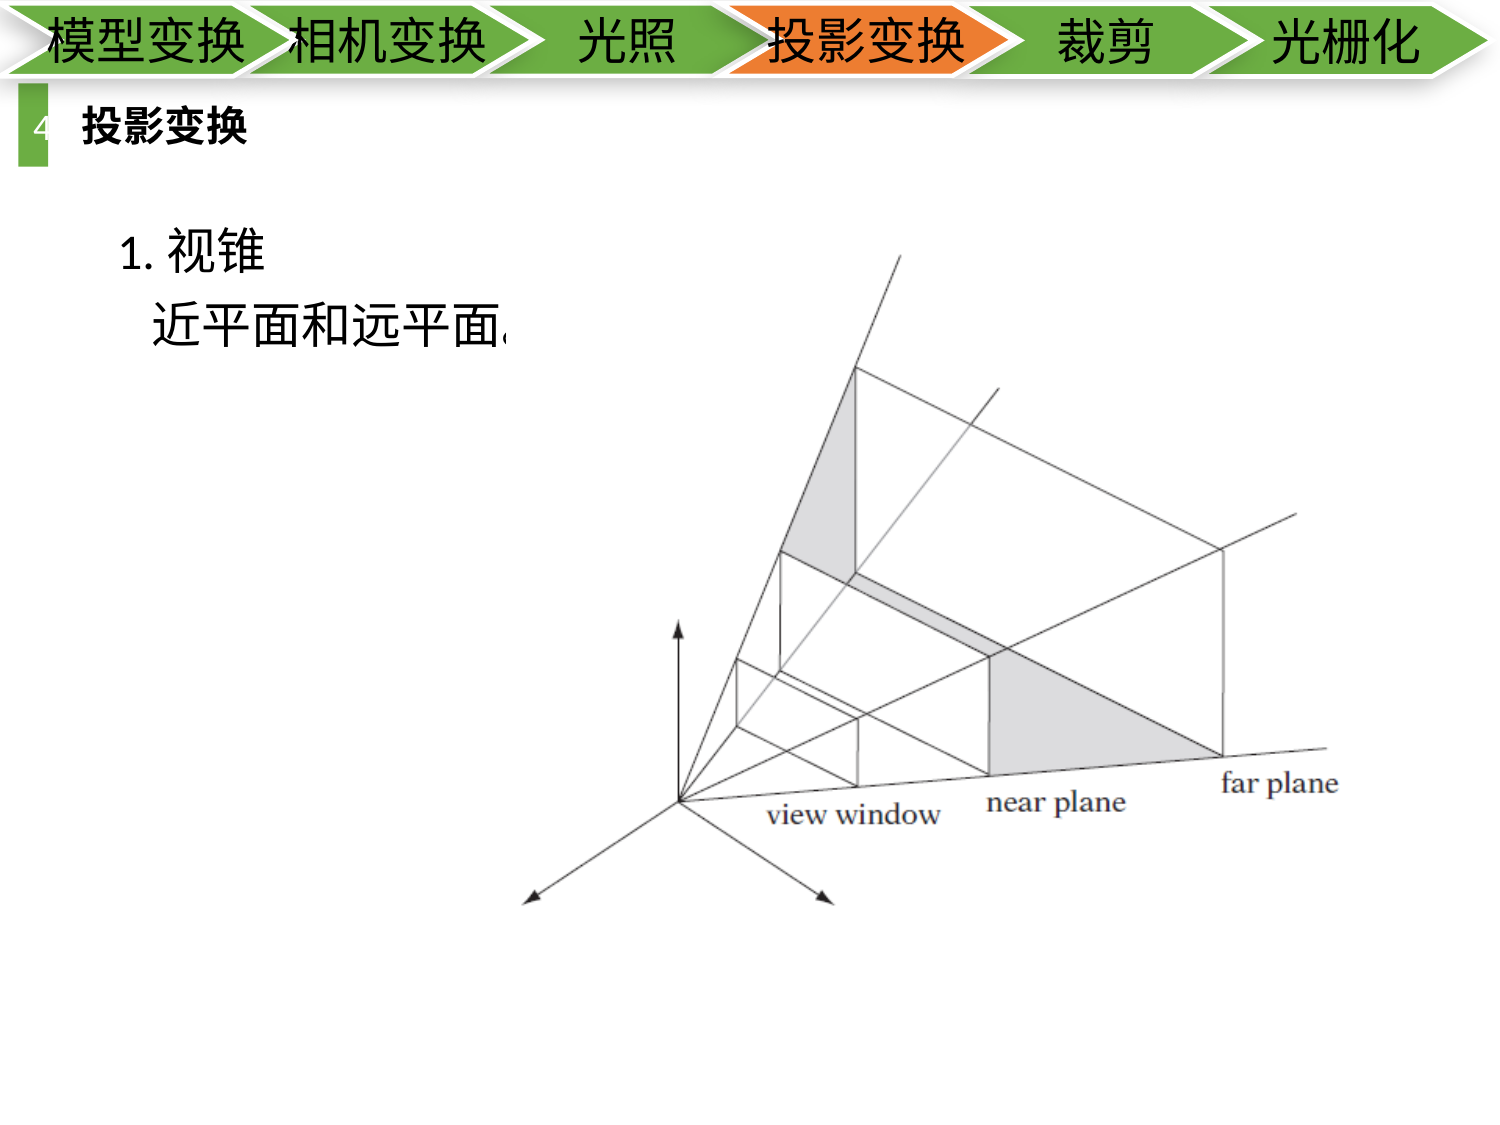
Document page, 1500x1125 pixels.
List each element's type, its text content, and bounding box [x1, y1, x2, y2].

text_box 光栅化 [1196, 2, 1495, 78]
text_box 光照 [478, 2, 738, 77]
text_box 相机变换 [239, 2, 536, 77]
list 1.视锥 近平面和远平面。 [102, 218, 1396, 1030]
text_box 投影变换 [66, 96, 507, 157]
text_box 裁剪 [959, 2, 1255, 78]
picture [506, 243, 1366, 912]
text_box 投影变换 [716, 2, 1016, 77]
text_box 4 [17, 98, 49, 168]
text_box 模型变换 [0, 2, 297, 78]
